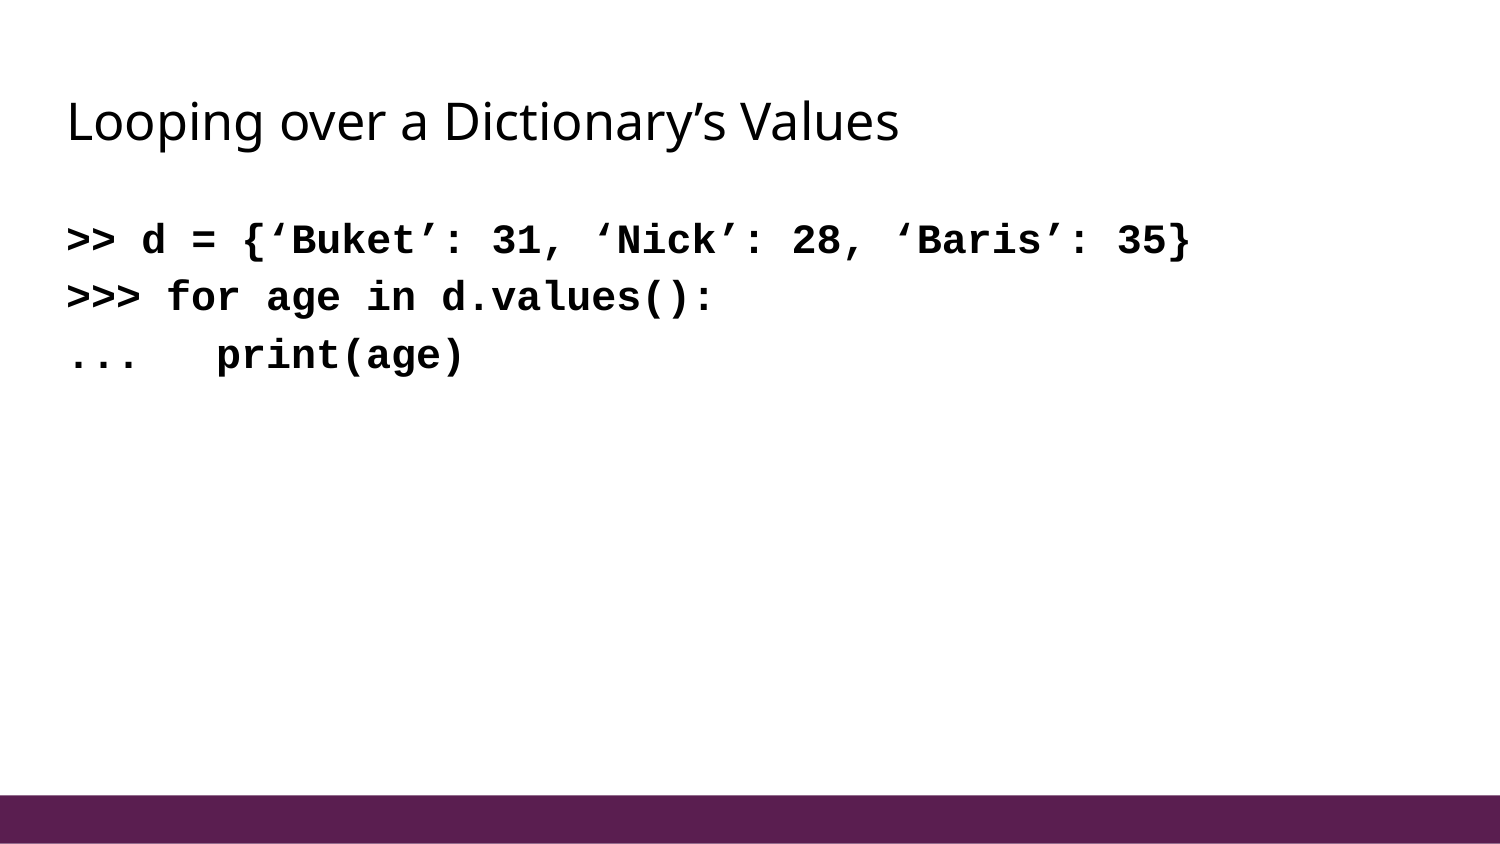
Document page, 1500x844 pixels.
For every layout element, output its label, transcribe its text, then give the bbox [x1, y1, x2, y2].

title Looping over a Dictionary’s Values [50, 72, 1450, 168]
list >> d = {‘Buket’: 31, ‘Nick’: 28, ‘Baris’: 35} >>> for age in d.values(): ... print(age) [50, 188, 1450, 750]
